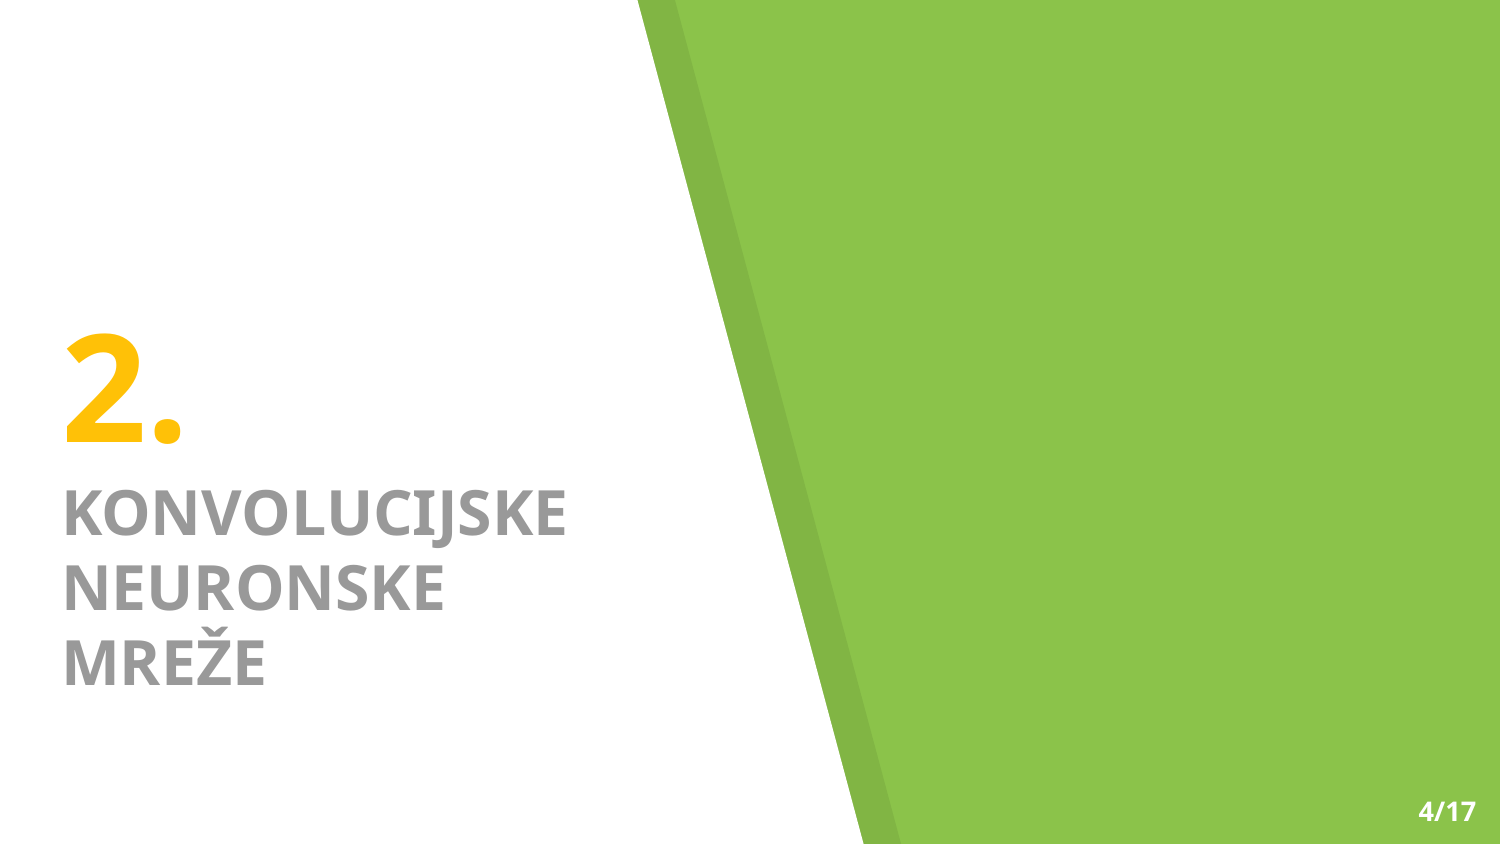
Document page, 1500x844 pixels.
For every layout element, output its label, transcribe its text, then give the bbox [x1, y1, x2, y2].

slide_number 4/17 [1401, 779, 1492, 844]
title 2. KONVOLUCIJSKE NEURONSKE MREŽE [46, 222, 685, 713]
